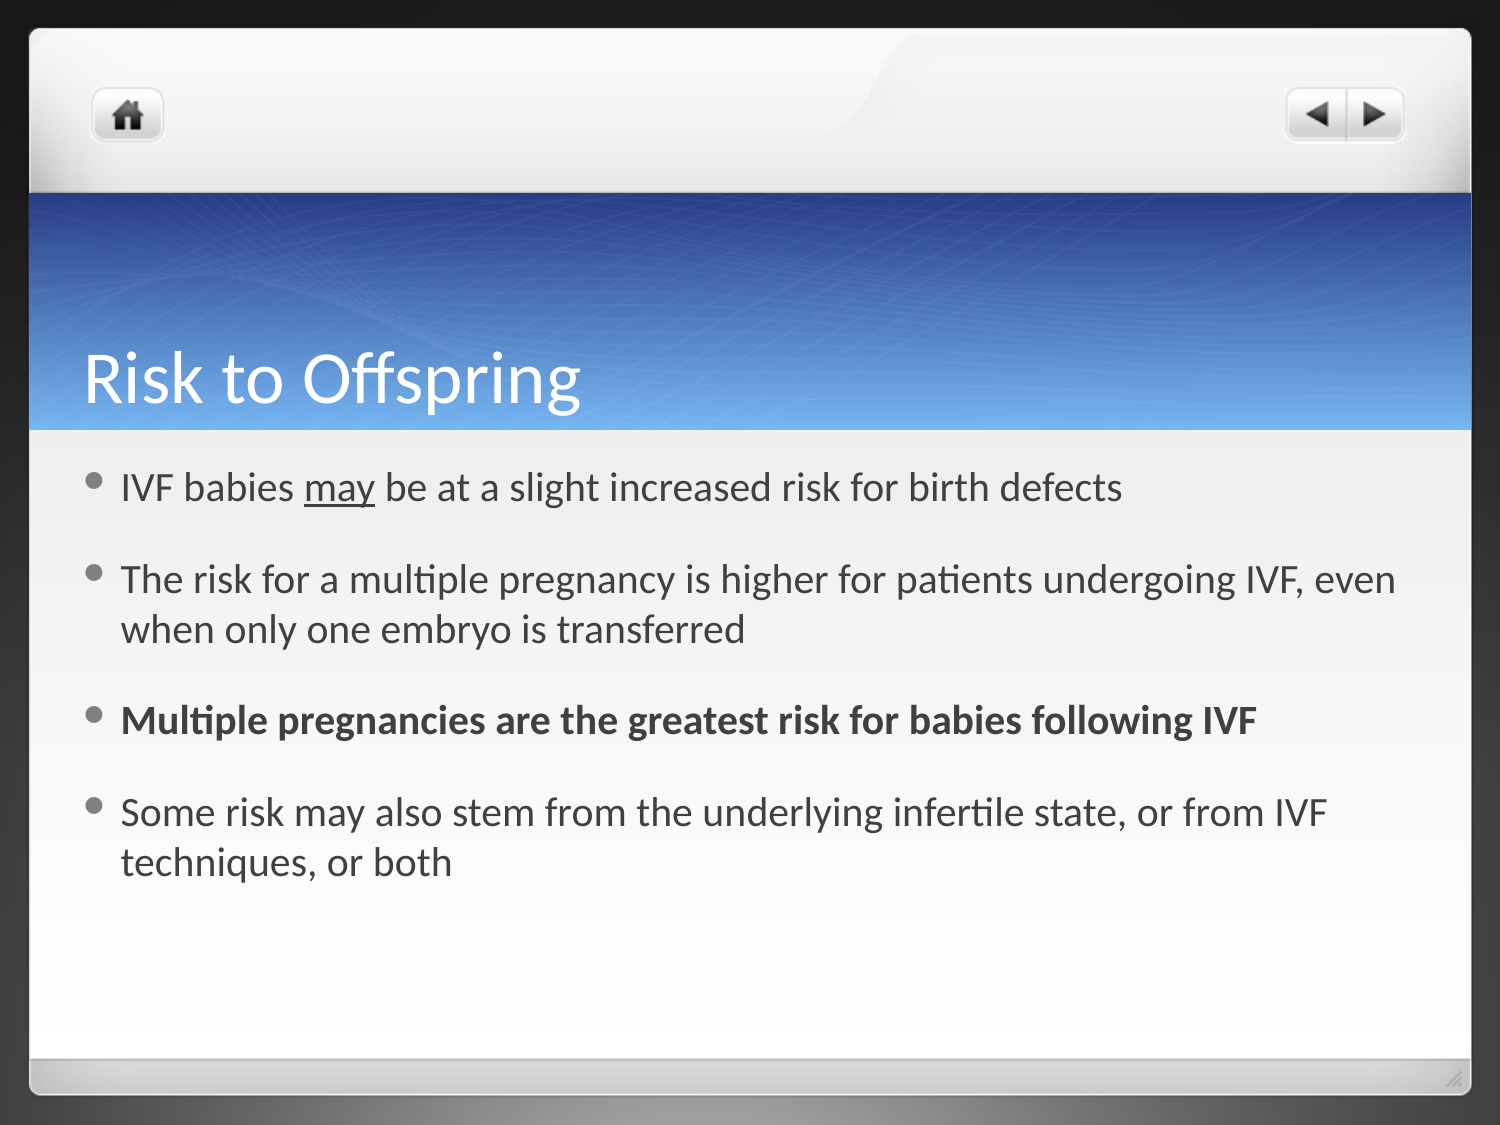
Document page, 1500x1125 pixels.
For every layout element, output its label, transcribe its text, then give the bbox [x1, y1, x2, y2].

picture [0, 0, 1500, 1125]
title Risk to Offspring [68, 238, 1432, 427]
list IVF babies may be at a slight increased risk for birth defects The risk for a multiple pregnancy is higher for patients undergoing IVF, even when only one embryo is transferred Multiple pregnancies are the greatest risk for babies following IVF Some risk may also stem from the underlying infertile state, or from IVF techniques, or both [68, 452, 1432, 1025]
